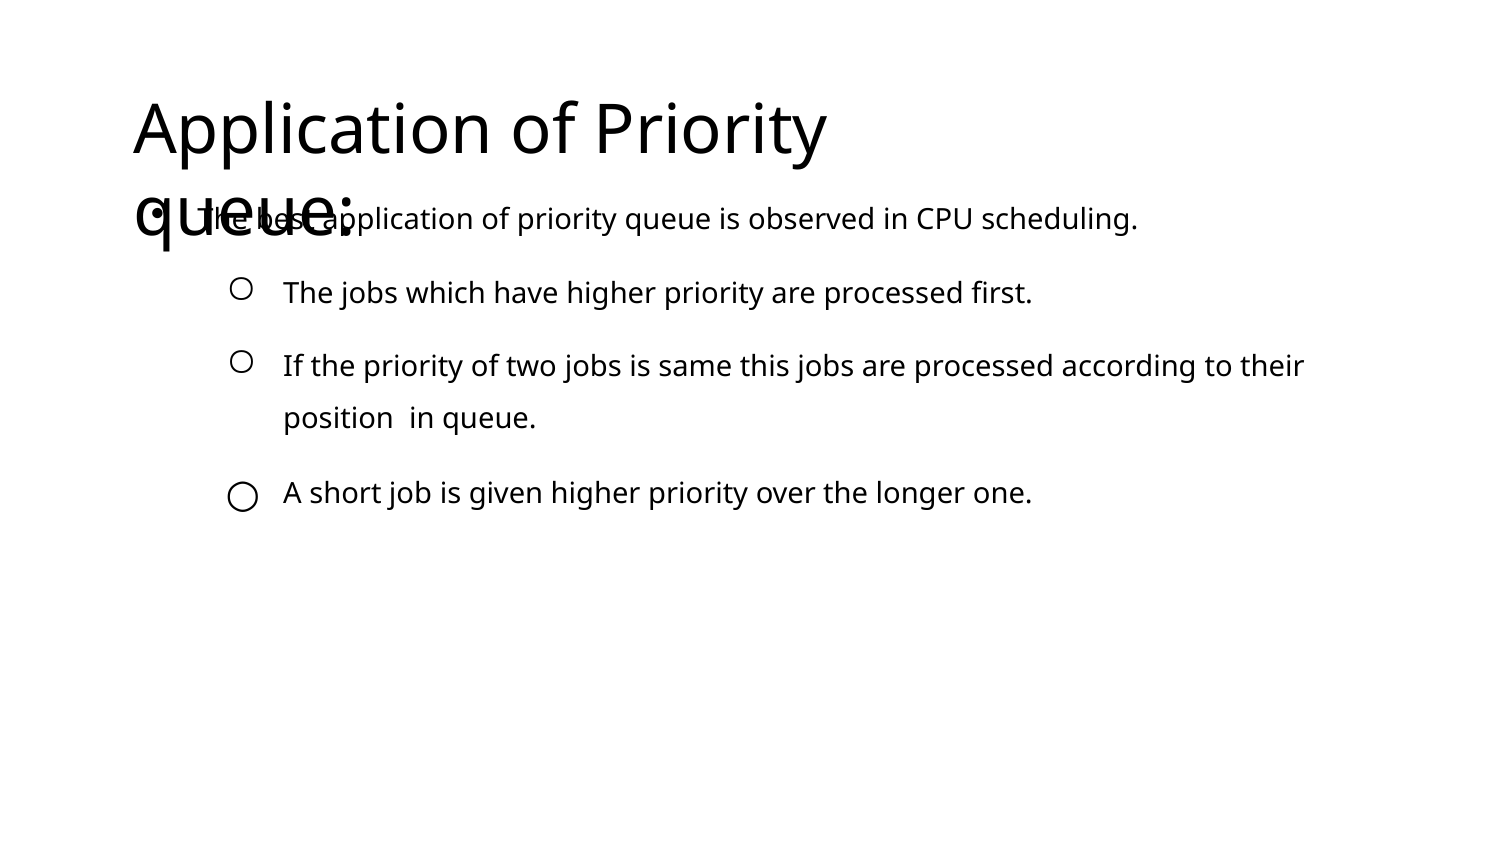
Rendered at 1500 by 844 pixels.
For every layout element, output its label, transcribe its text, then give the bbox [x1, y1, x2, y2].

title Application of Priority queue: [131, 82, 943, 250]
text_box The best application of priority queue is observed in CPU scheduling. The jobs which have higher priority are processed first. If the priority of two jobs is same this jobs are processed according to their position in queue. A short job is given higher priority over the longer one. [148, 177, 1348, 510]
